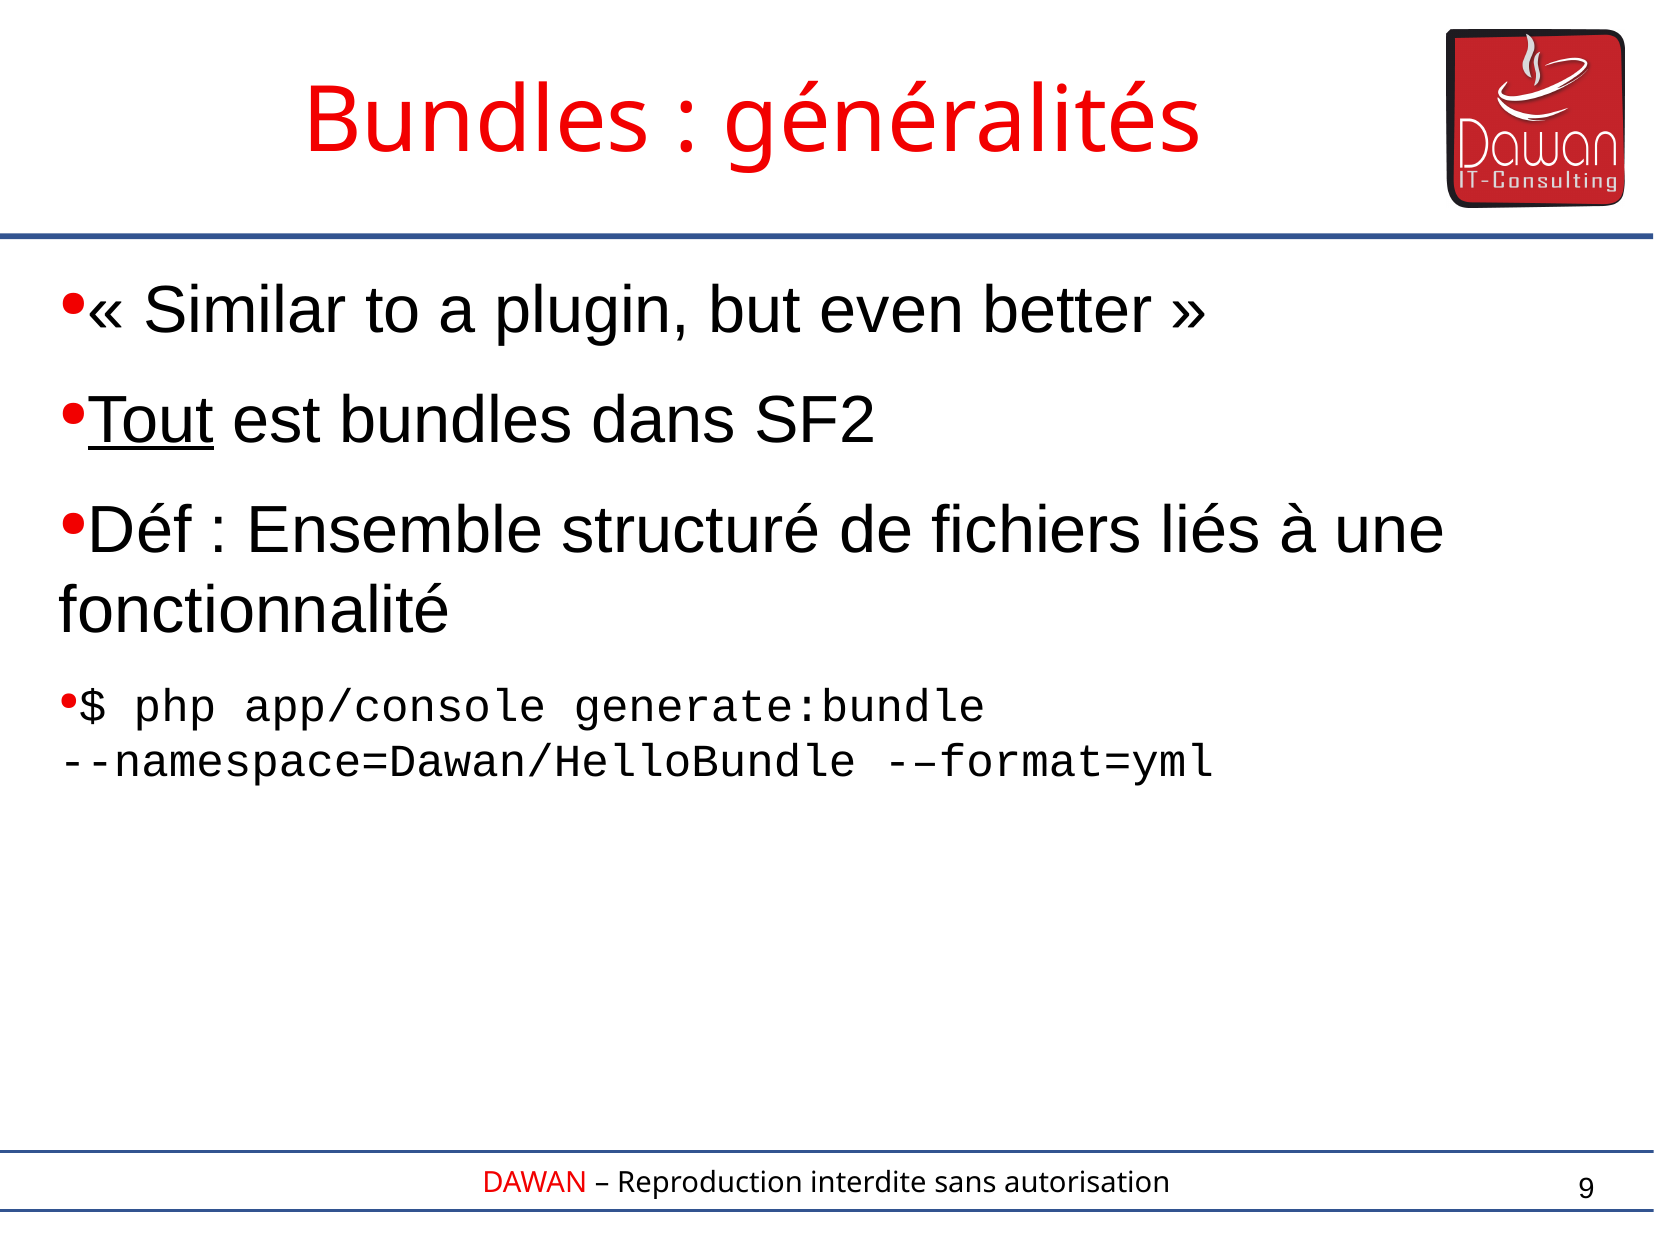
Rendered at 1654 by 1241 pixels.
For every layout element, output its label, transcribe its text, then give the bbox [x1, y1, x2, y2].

title Bundles : généralités [59, 24, 1447, 206]
picture [1446, 29, 1625, 208]
slide_number 9 [1535, 1169, 1595, 1233]
list « Similar to a plugin, but even better » Tout est bundles dans SF2 Déf : Ensemble structuré de fichiers liés à une fonctionnalité $ php app/console generate:bundle --namespace=Dawan/HelloBundle -–format=yml [59, 265, 1595, 971]
